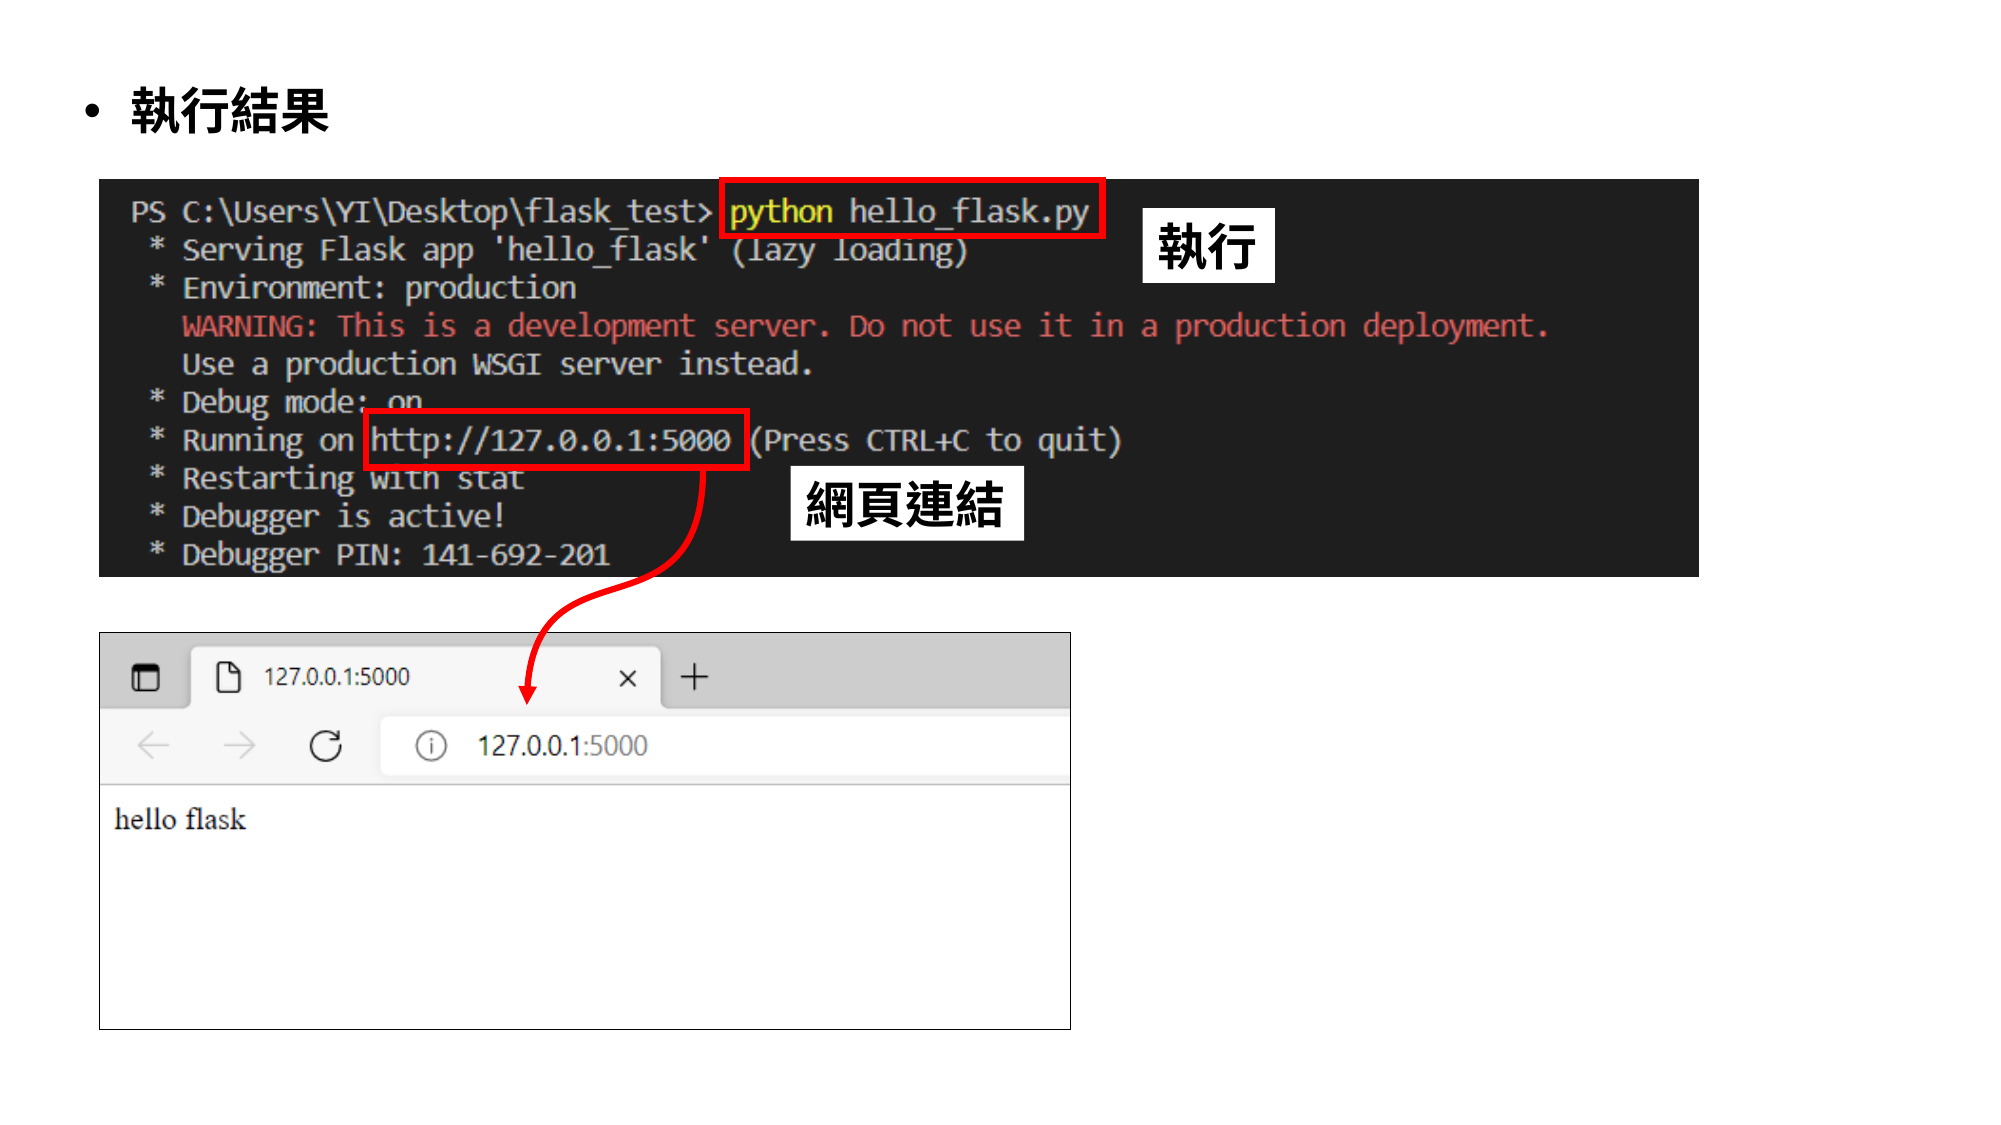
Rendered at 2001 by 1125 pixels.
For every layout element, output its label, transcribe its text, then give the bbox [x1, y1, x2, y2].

picture [99, 632, 1071, 1030]
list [99, 179, 1699, 577]
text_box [496, 498, 734, 675]
text_box 執行結果 [68, 72, 1932, 148]
